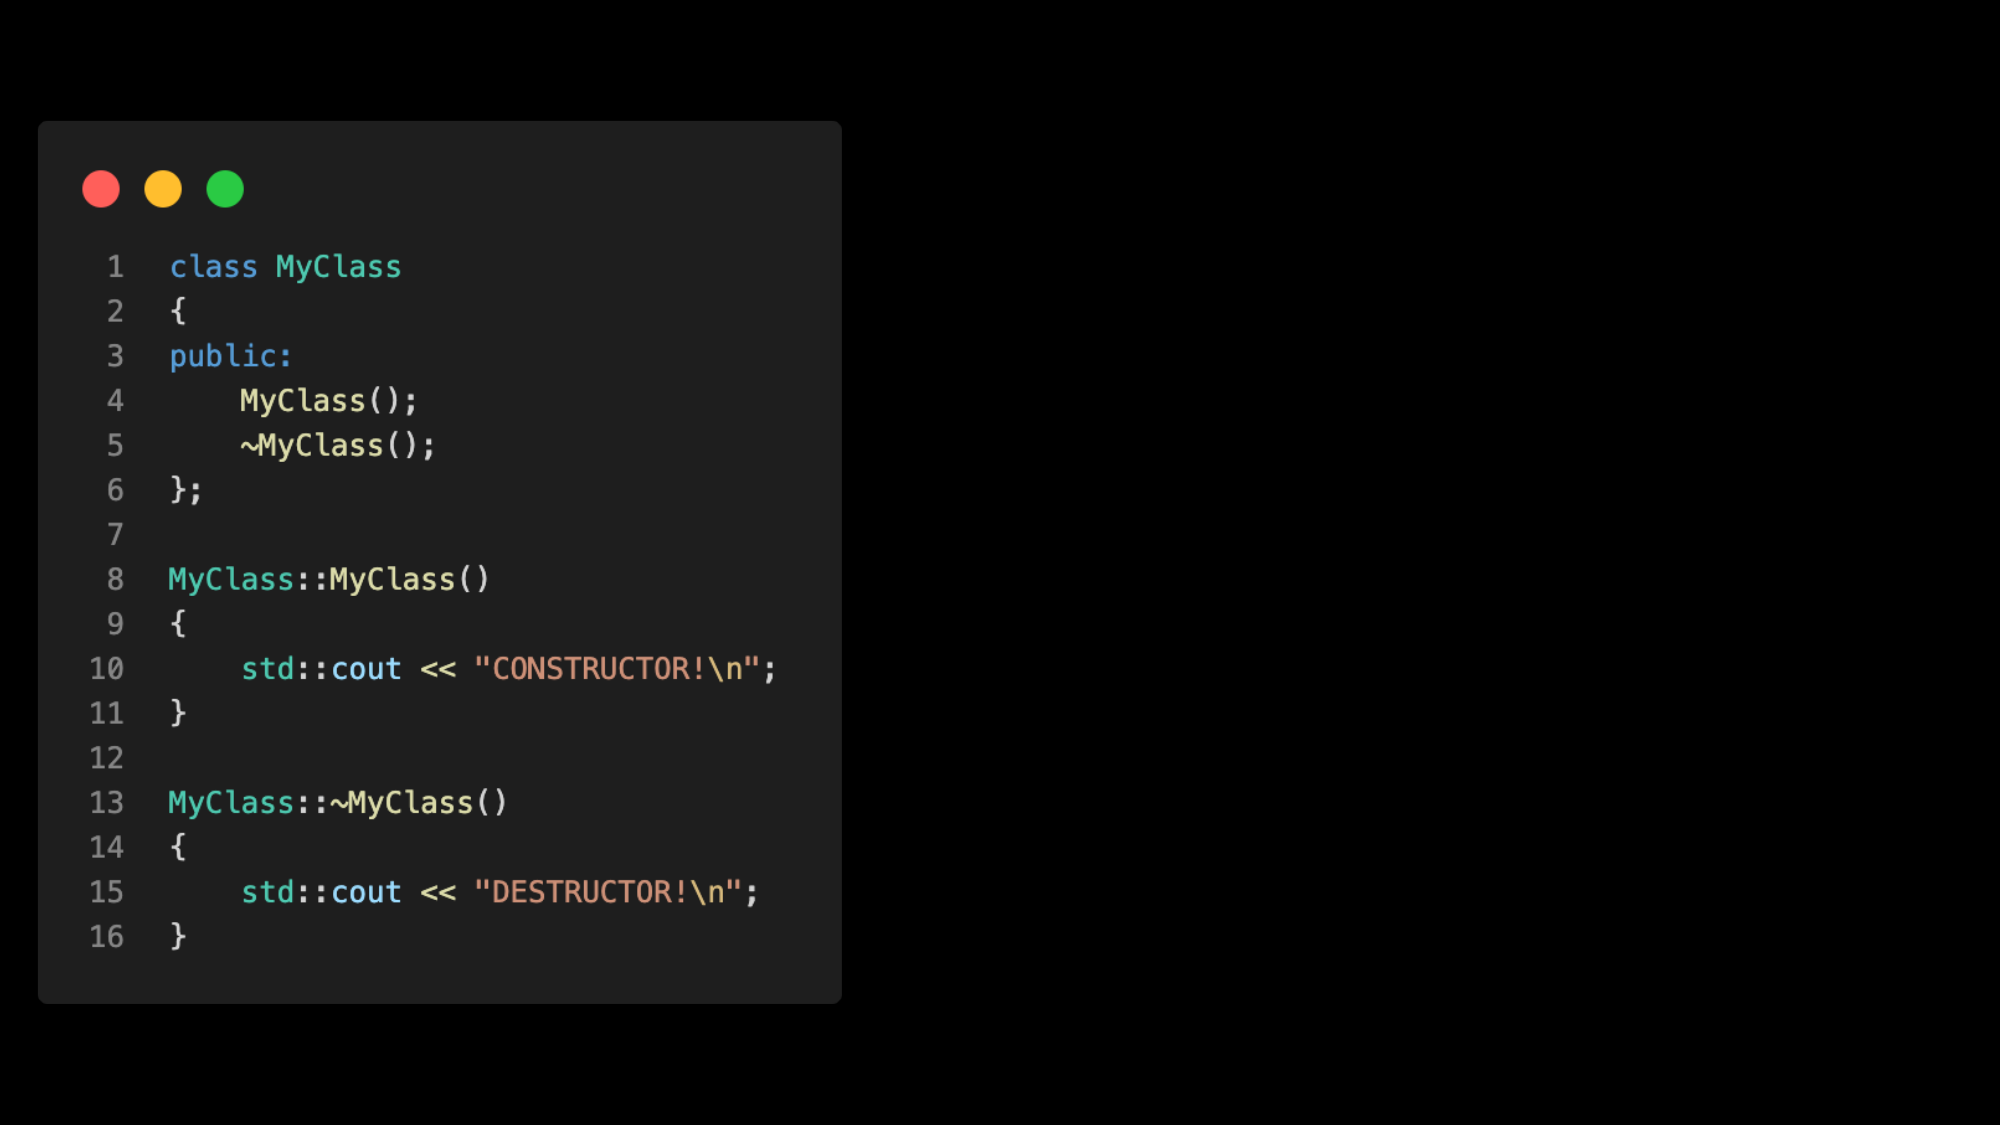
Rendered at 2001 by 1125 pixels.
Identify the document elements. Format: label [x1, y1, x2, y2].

picture [0, 24, 939, 1101]
